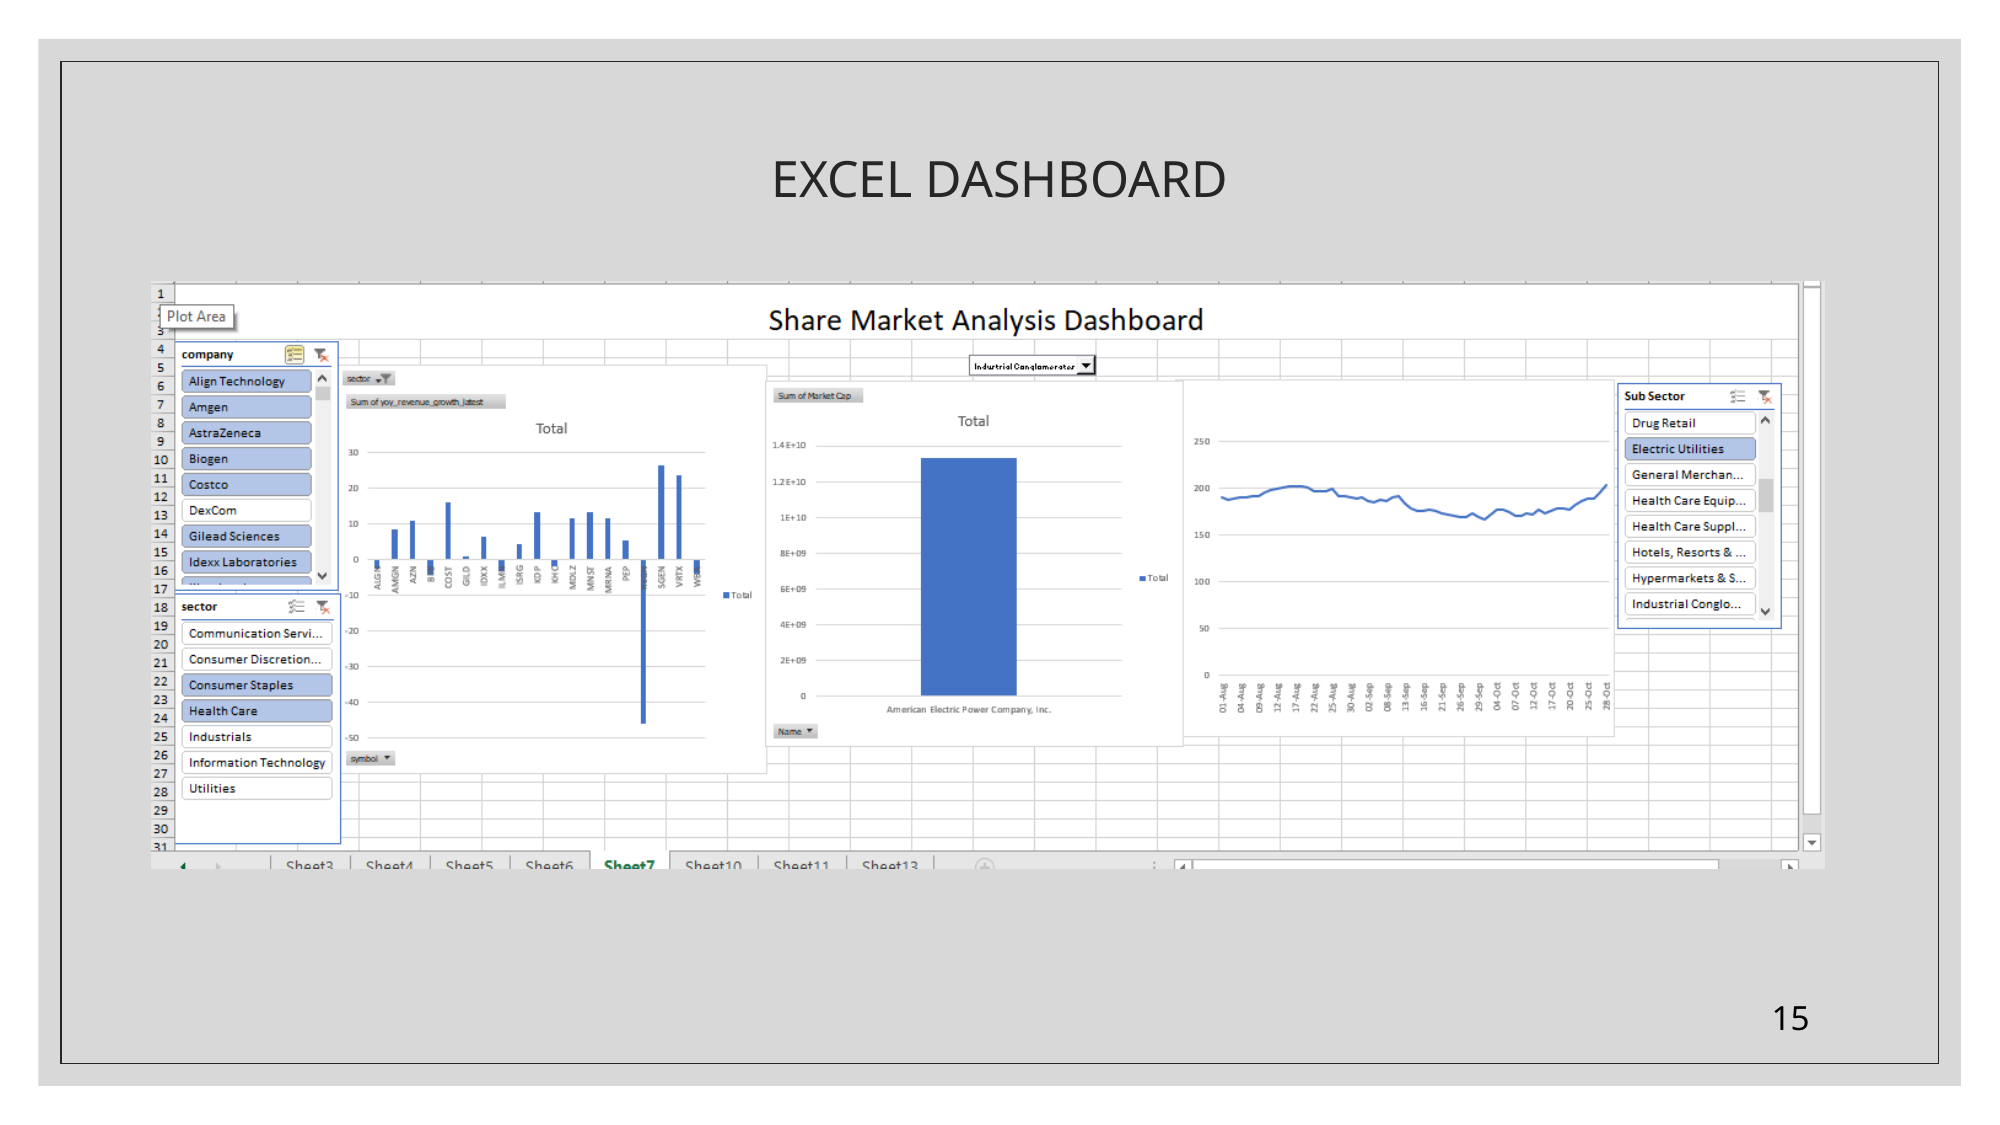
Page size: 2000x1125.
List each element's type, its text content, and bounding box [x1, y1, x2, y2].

slide_number 15 [1687, 990, 1825, 1050]
title EXCEL DASHBOARD [174, 75, 1825, 277]
picture [151, 281, 1825, 869]
